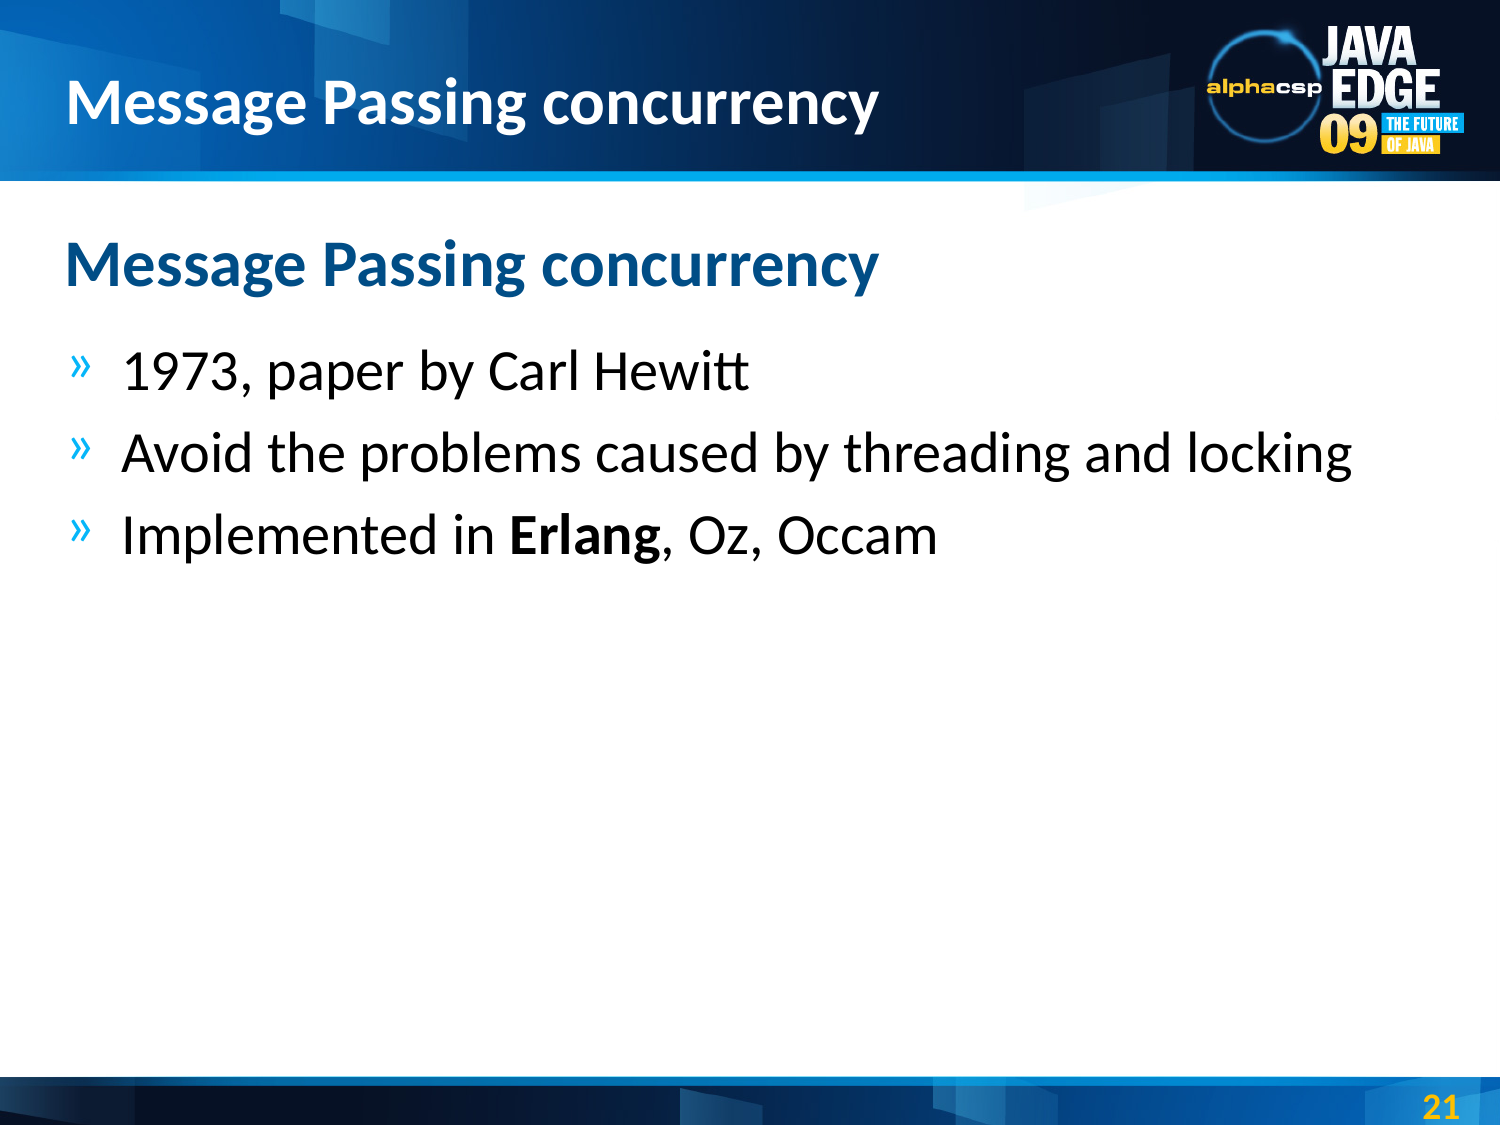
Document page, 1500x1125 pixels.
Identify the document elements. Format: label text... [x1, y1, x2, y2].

list Message Passing concurrency [50, 212, 1438, 313]
title Message Passing concurrency [50, 50, 1163, 125]
list 1973, paper by Carl Hewitt Avoid the problems caused by threading and locking Implemented in Erlang, Oz, Occam [50, 324, 1438, 1005]
picture [0, 0, 1500, 1125]
